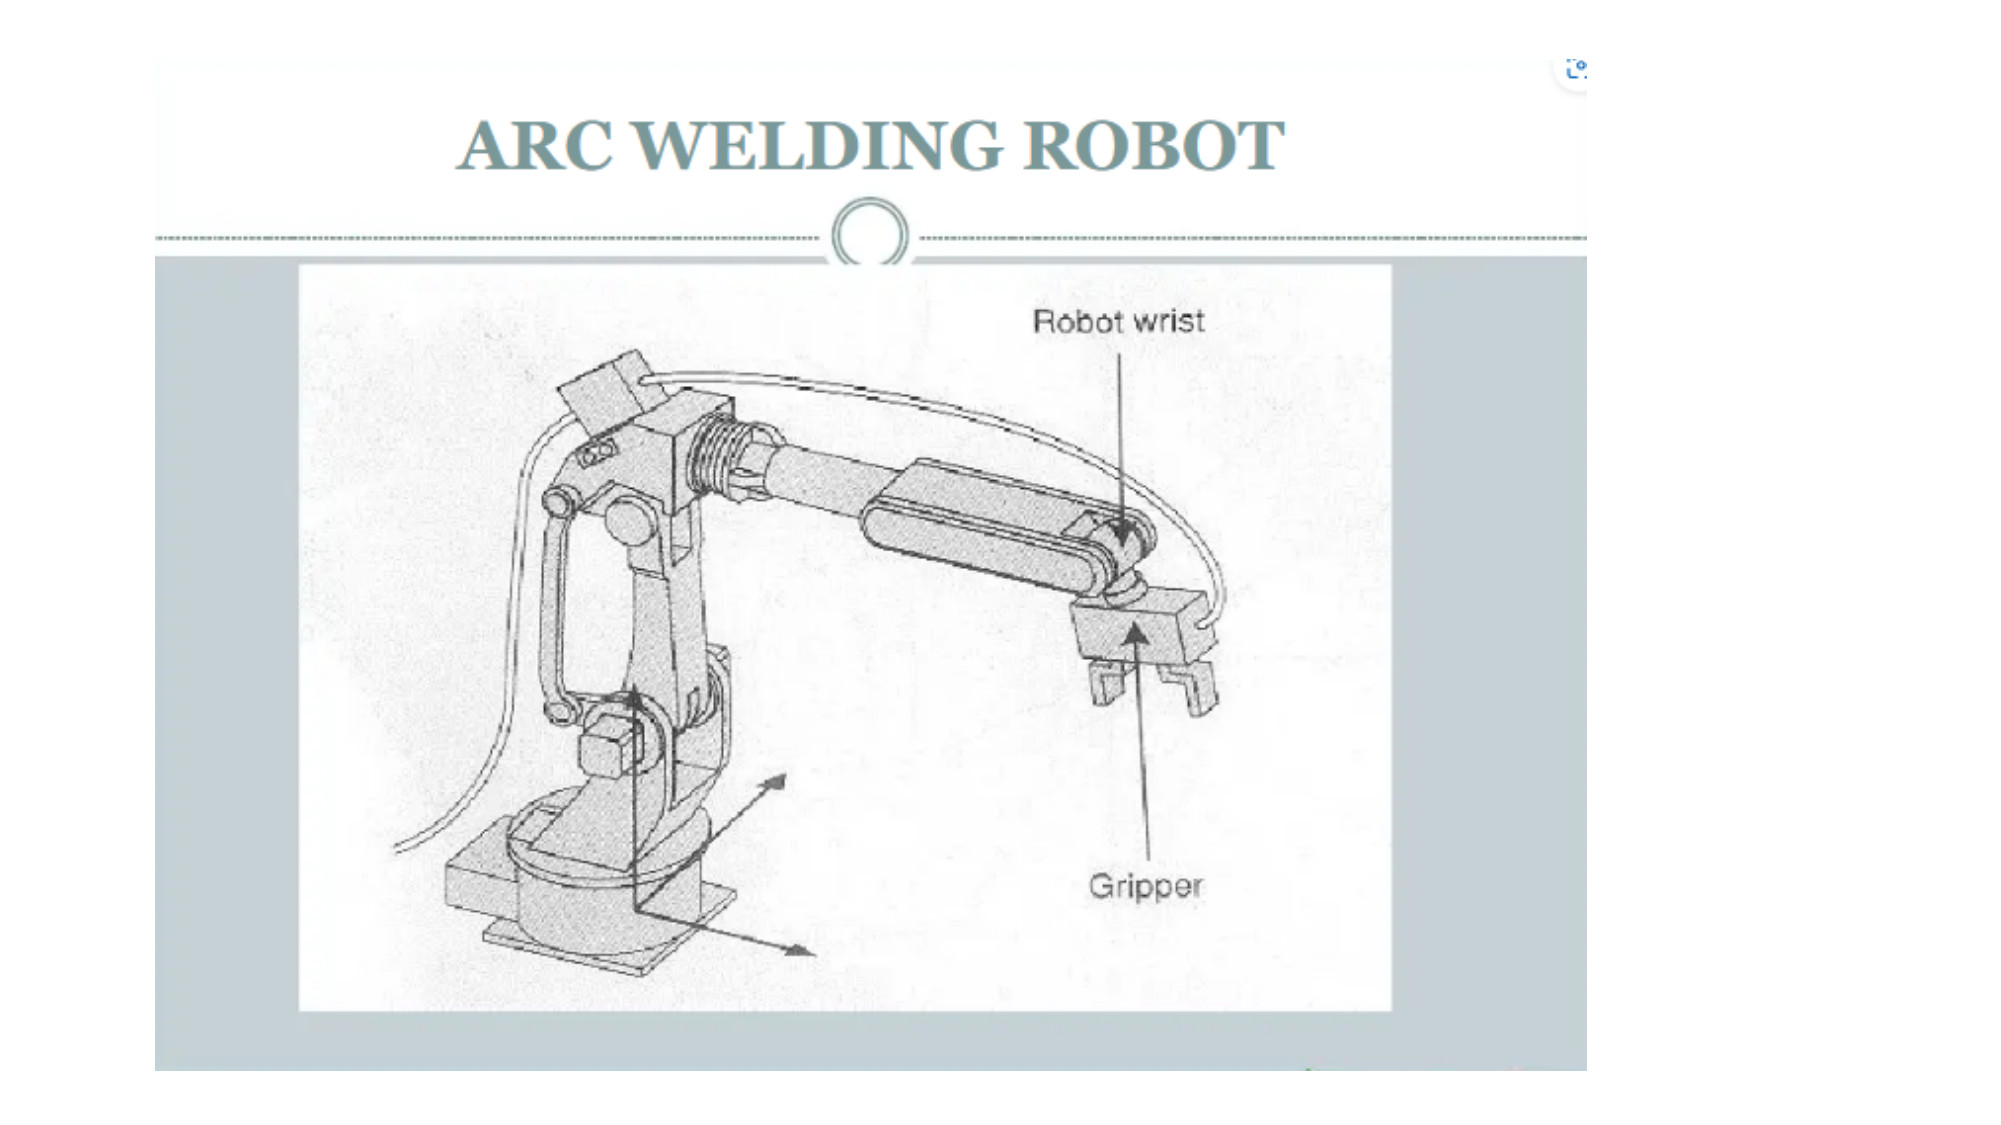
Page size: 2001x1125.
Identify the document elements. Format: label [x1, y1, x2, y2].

list [155, 59, 1587, 1071]
